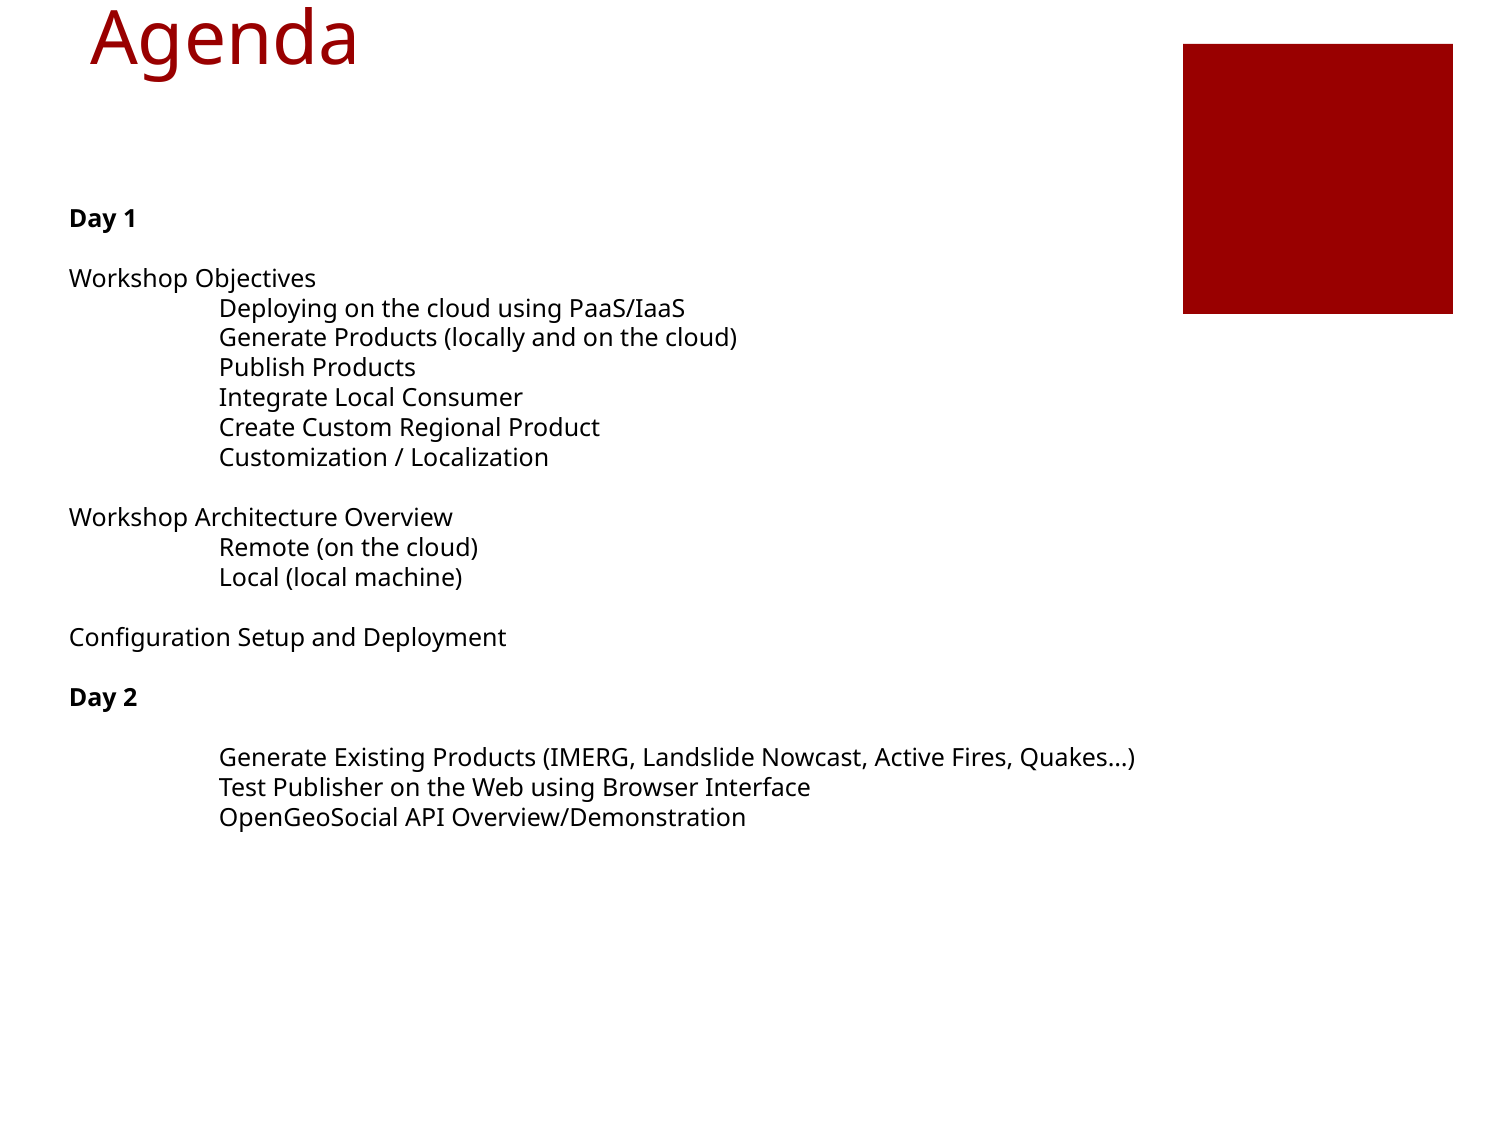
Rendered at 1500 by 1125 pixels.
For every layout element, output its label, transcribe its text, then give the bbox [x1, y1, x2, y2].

text_box Day 1 Workshop Objectives Deploying on the cloud using PaaS/IaaS Generate Products (locally and on the cloud) Publish Products Integrate Local Consumer Create Custom Regional Product Customization / Localization Workshop Architecture Overview Remote (on the cloud) Local (local machine) Configuration Setup and Deployment Day 2 Generate Existing Products (IMERG, Landslide Nowcast, Active Fires, Quakes…) Test Publisher on the Web using Browser Interface OpenGeoSocial API Overview/Demonstration [54, 194, 1212, 869]
title Agenda [75, 0, 1143, 87]
